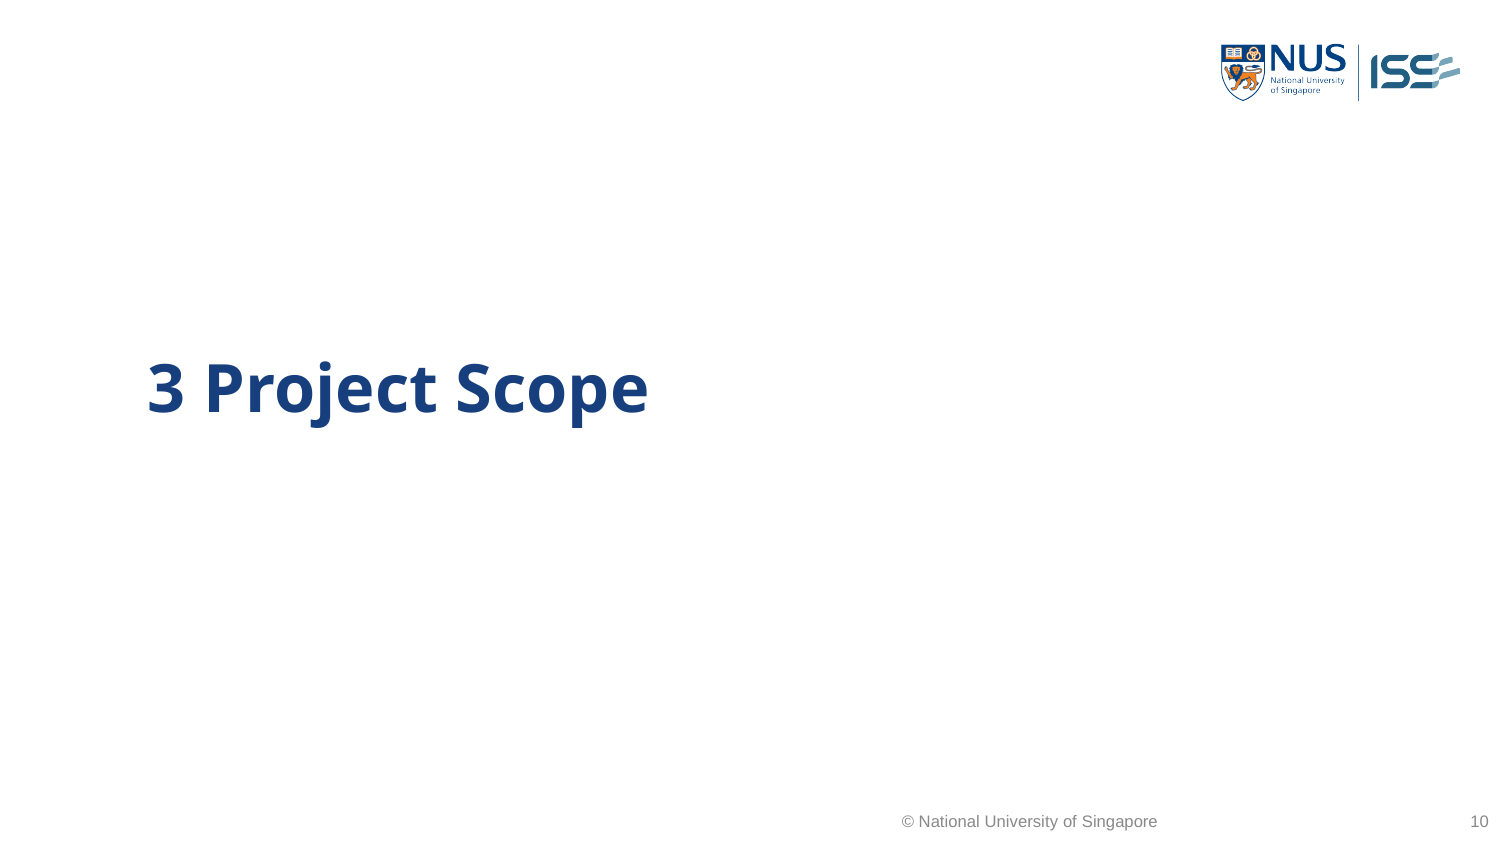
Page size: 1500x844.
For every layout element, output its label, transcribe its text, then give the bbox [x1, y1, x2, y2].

slide_number ‹#› [1431, 798, 1500, 844]
picture [1181, 13, 1500, 132]
list 3 Project Scope [136, 320, 1431, 844]
